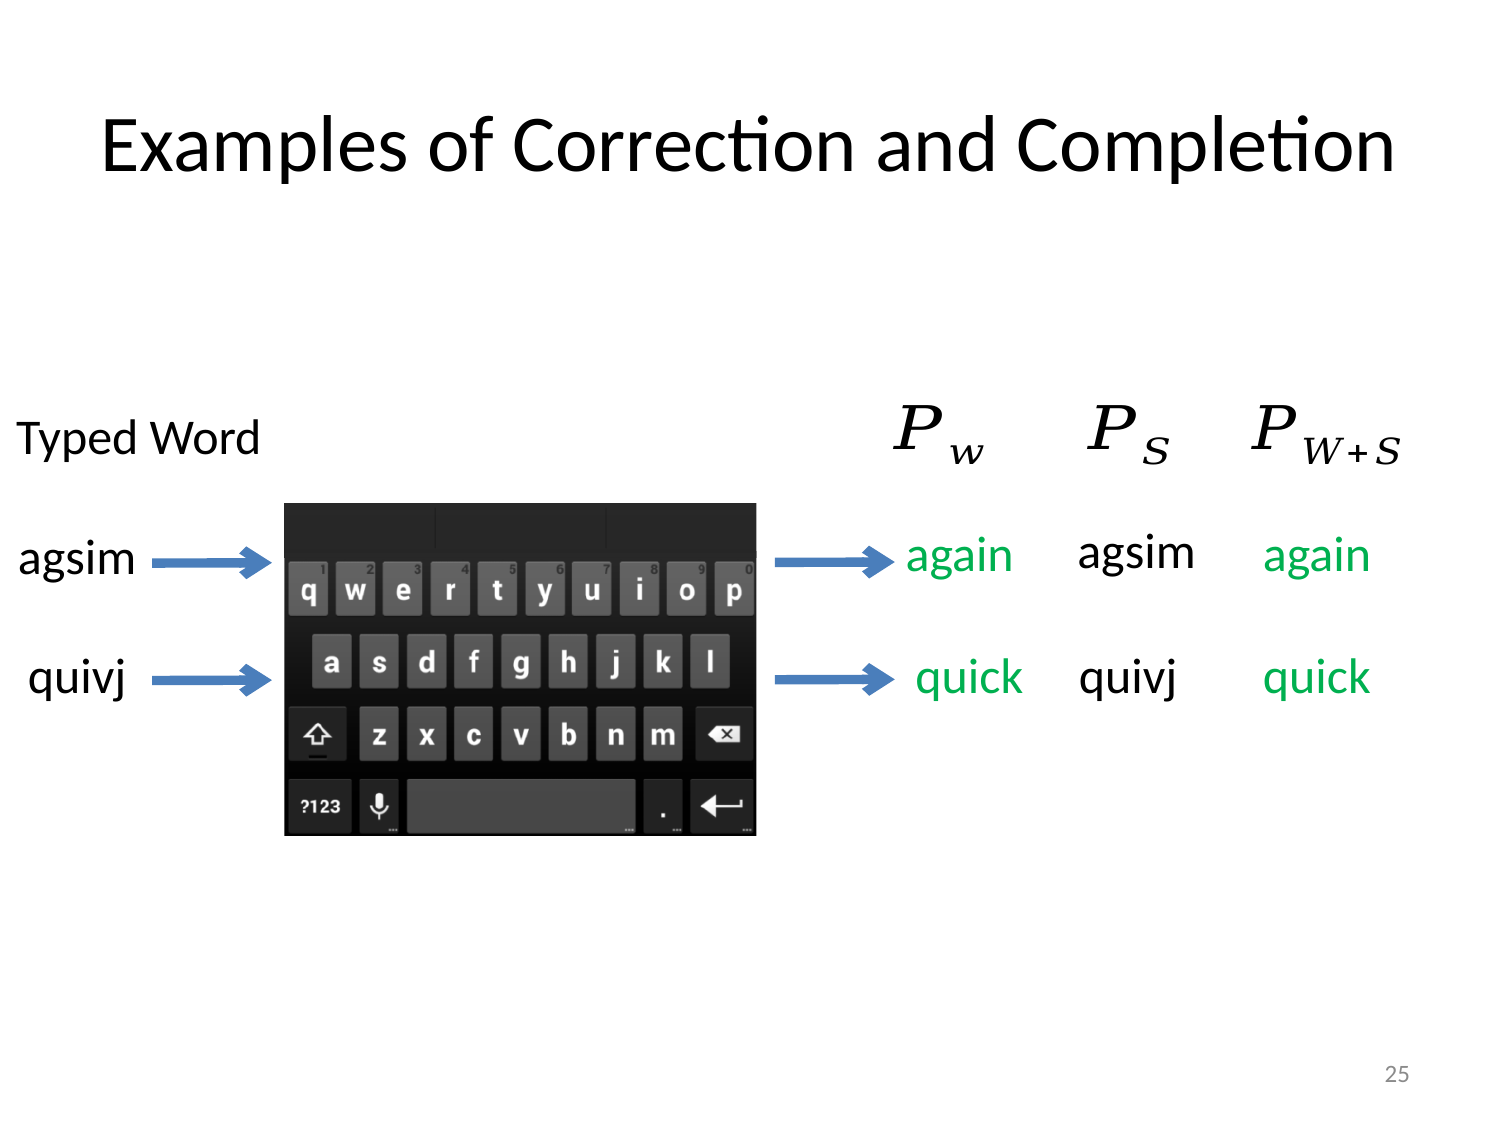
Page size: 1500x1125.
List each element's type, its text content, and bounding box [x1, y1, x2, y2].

text_box quick [1248, 636, 1386, 712]
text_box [283, 502, 757, 837]
text_box Typed Word [1, 396, 277, 472]
text_box agsim [1062, 511, 1211, 587]
text_box again [890, 513, 1029, 589]
text_box agsim [3, 516, 152, 592]
text_box again [1248, 513, 1387, 589]
text_box quick [900, 636, 1039, 712]
text_box quivj [1064, 636, 1193, 712]
slide_number 25 [1074, 1042, 1425, 1103]
text_box quivj [13, 636, 142, 712]
title Examples of Correction and Completion [75, 45, 1425, 233]
